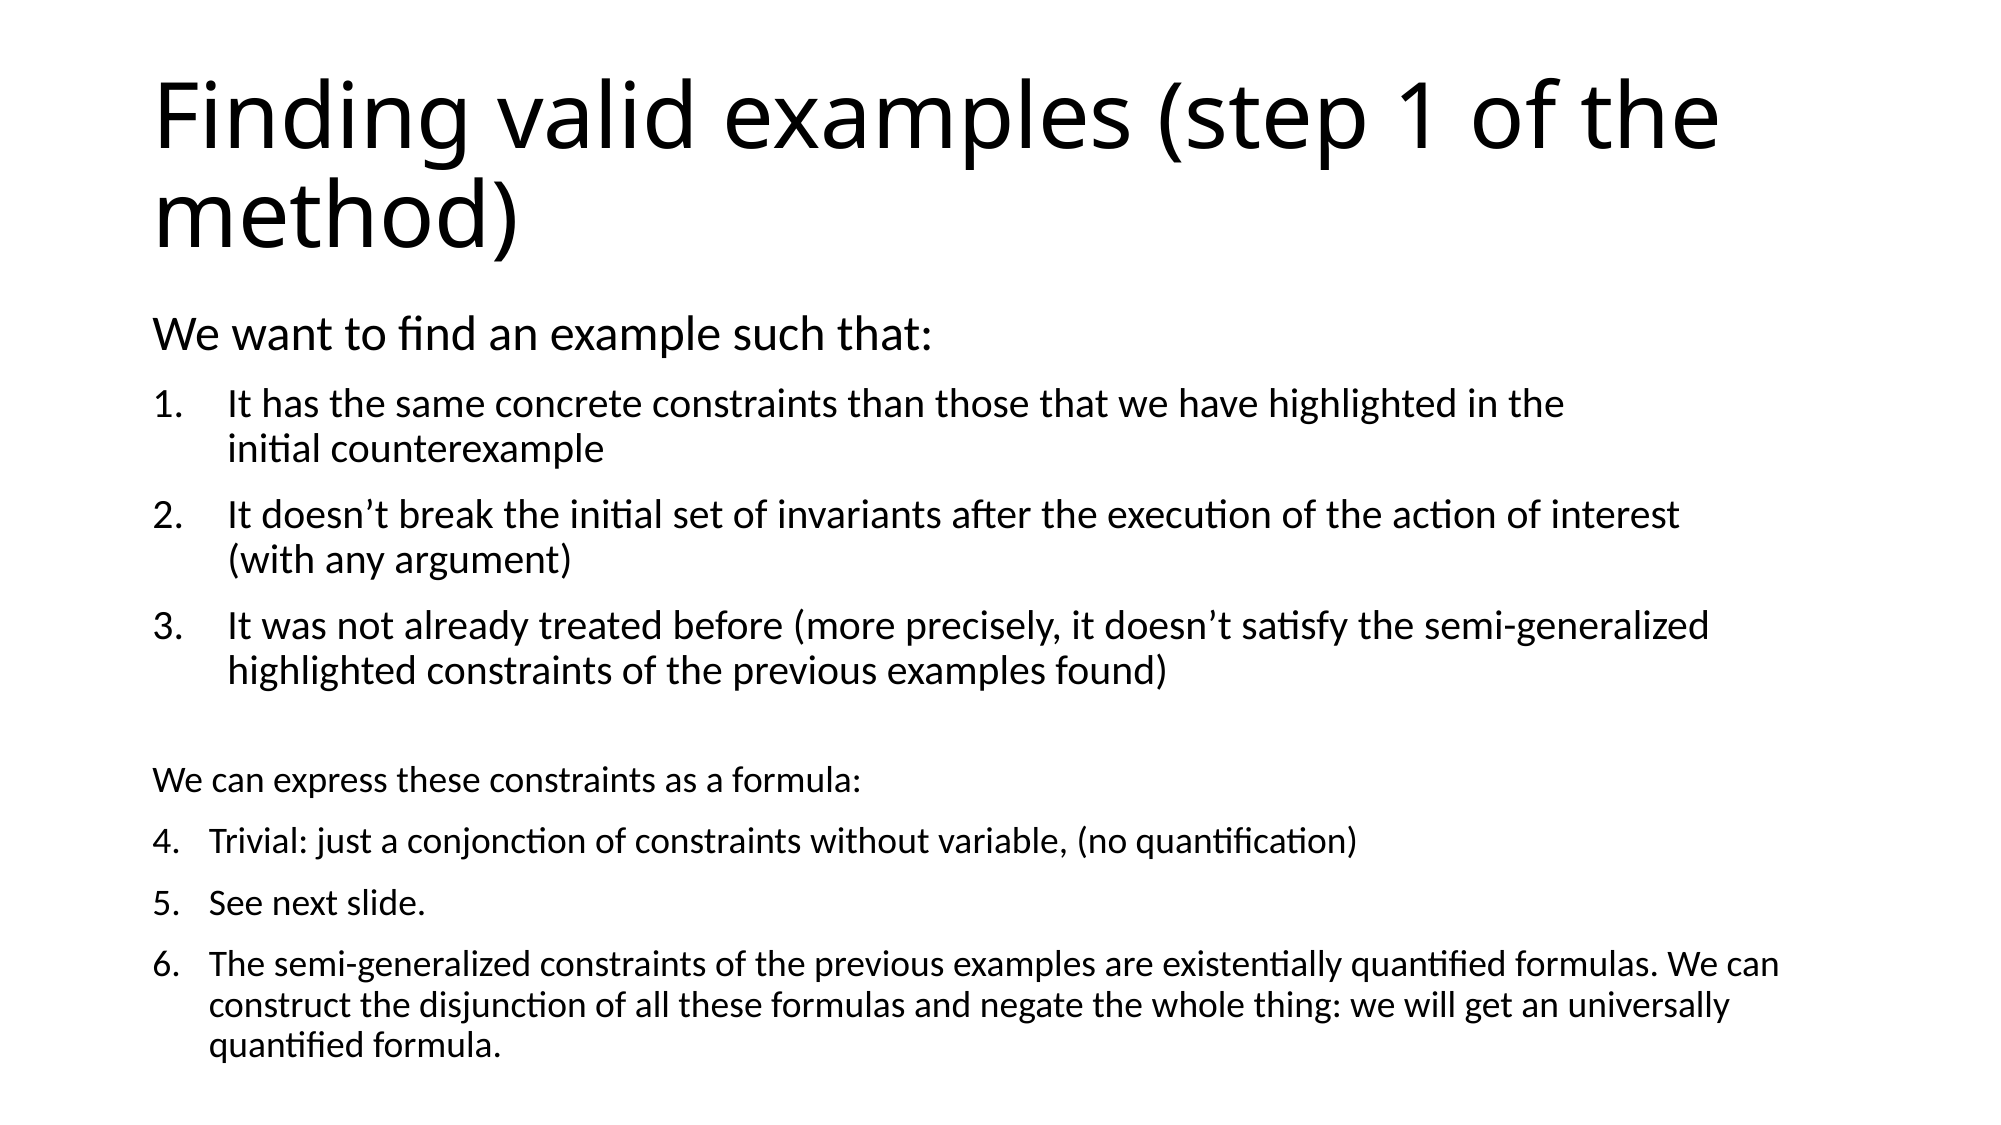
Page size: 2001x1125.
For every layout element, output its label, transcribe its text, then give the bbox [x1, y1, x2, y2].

title Finding valid examples (step 1 of the method) [137, 59, 1863, 278]
list We want to find an example such that: It has the same concrete constraints than those that we have highlighted in the initial counterexample It doesn’t break the initial set of invariants after the execution of the action of interest (with any argument) It was not already treated before (more precisely, it doesn’t satisfy the semi-generalized highlighted constraints of the previous examples found) We can express these constraints as a formula: Trivial: just a conjonction of constraints without variable, (no quantification) See next slide. The semi-generalized constraints of the previous examples are existentially quantified formulas. We can construct the disjunction of all these formulas and negate the whole thing: we will get an universally quantified formula. [137, 299, 1863, 1083]
